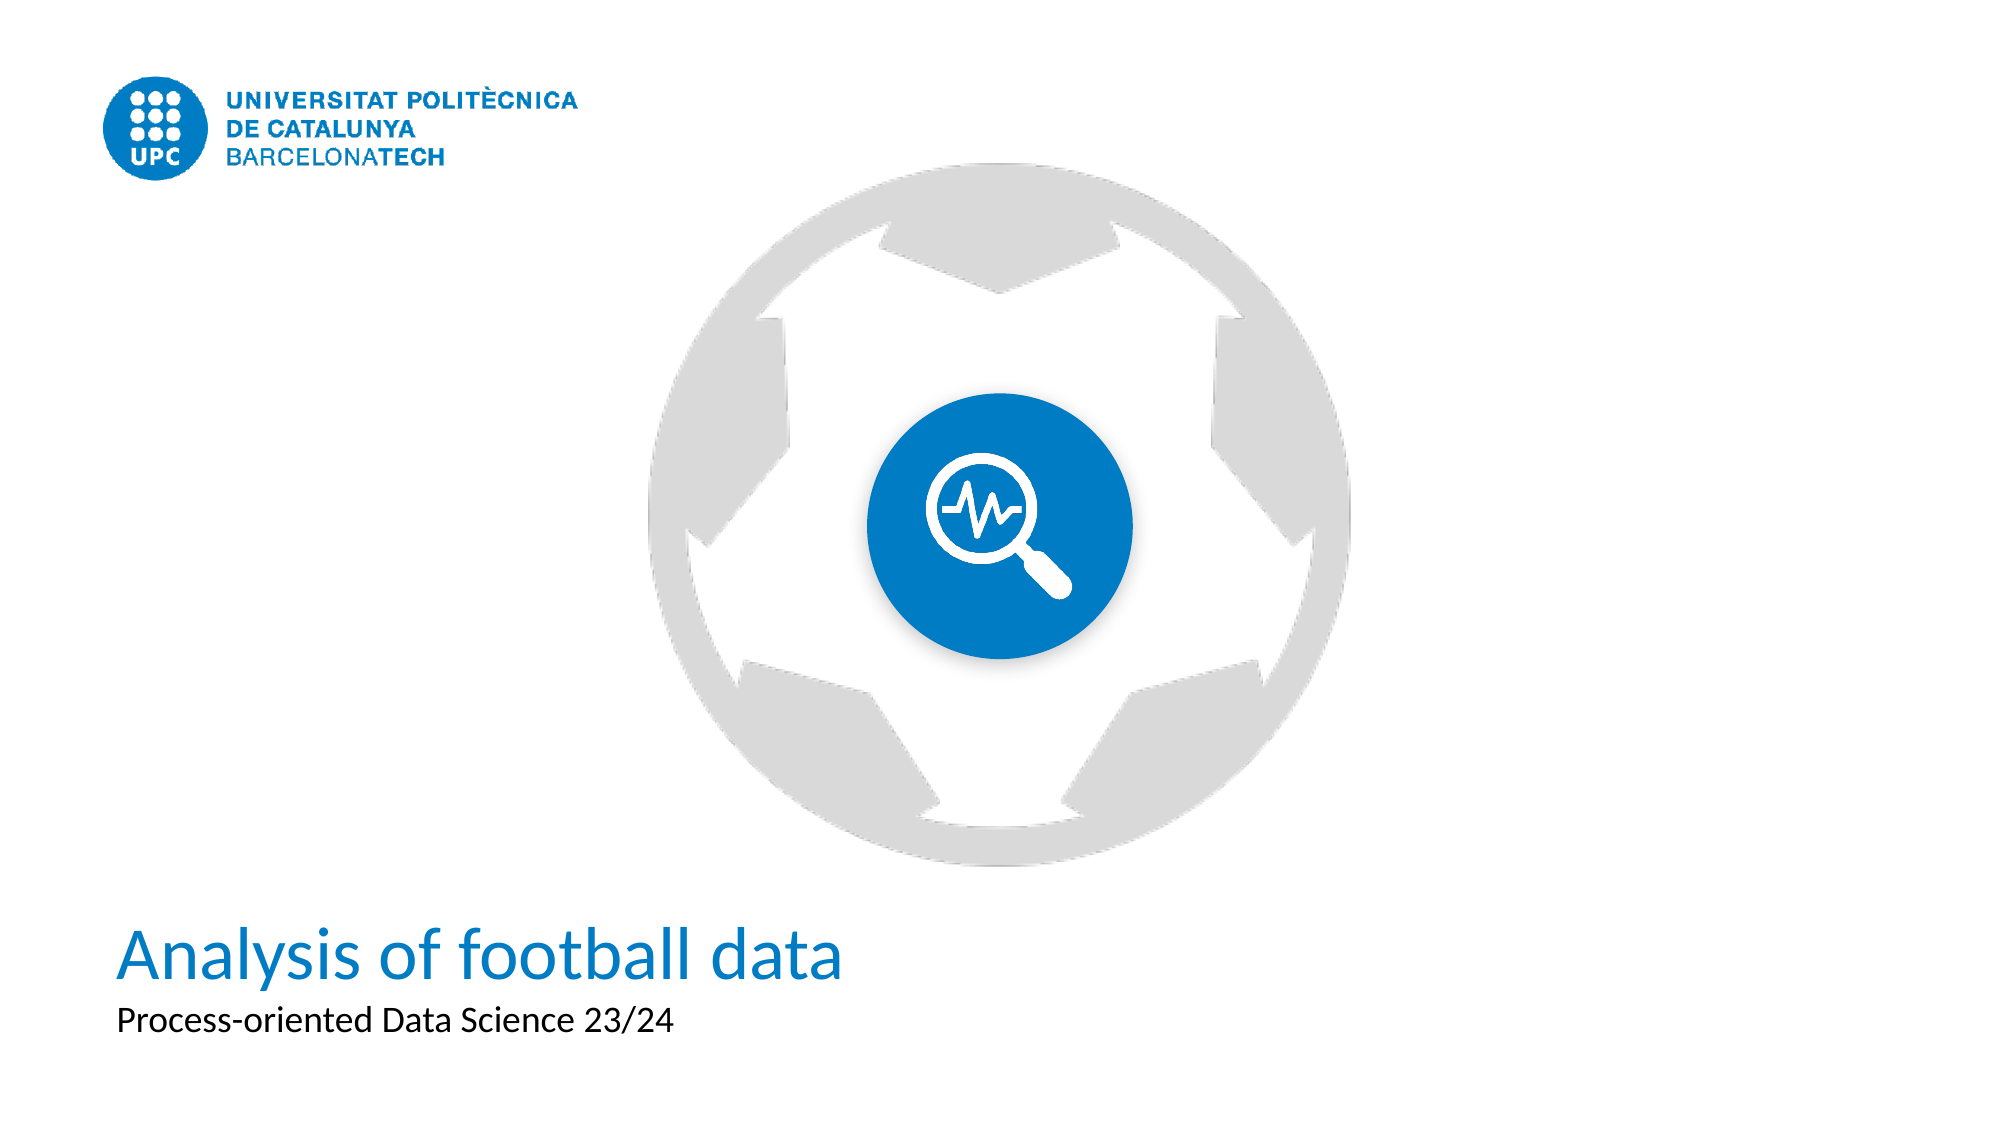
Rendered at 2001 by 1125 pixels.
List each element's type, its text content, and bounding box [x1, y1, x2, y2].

picture [101, 76, 582, 185]
text_box Analysis of football data Process-oriented Data Science 23/24 [101, 897, 868, 1047]
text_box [556, 72, 1444, 960]
